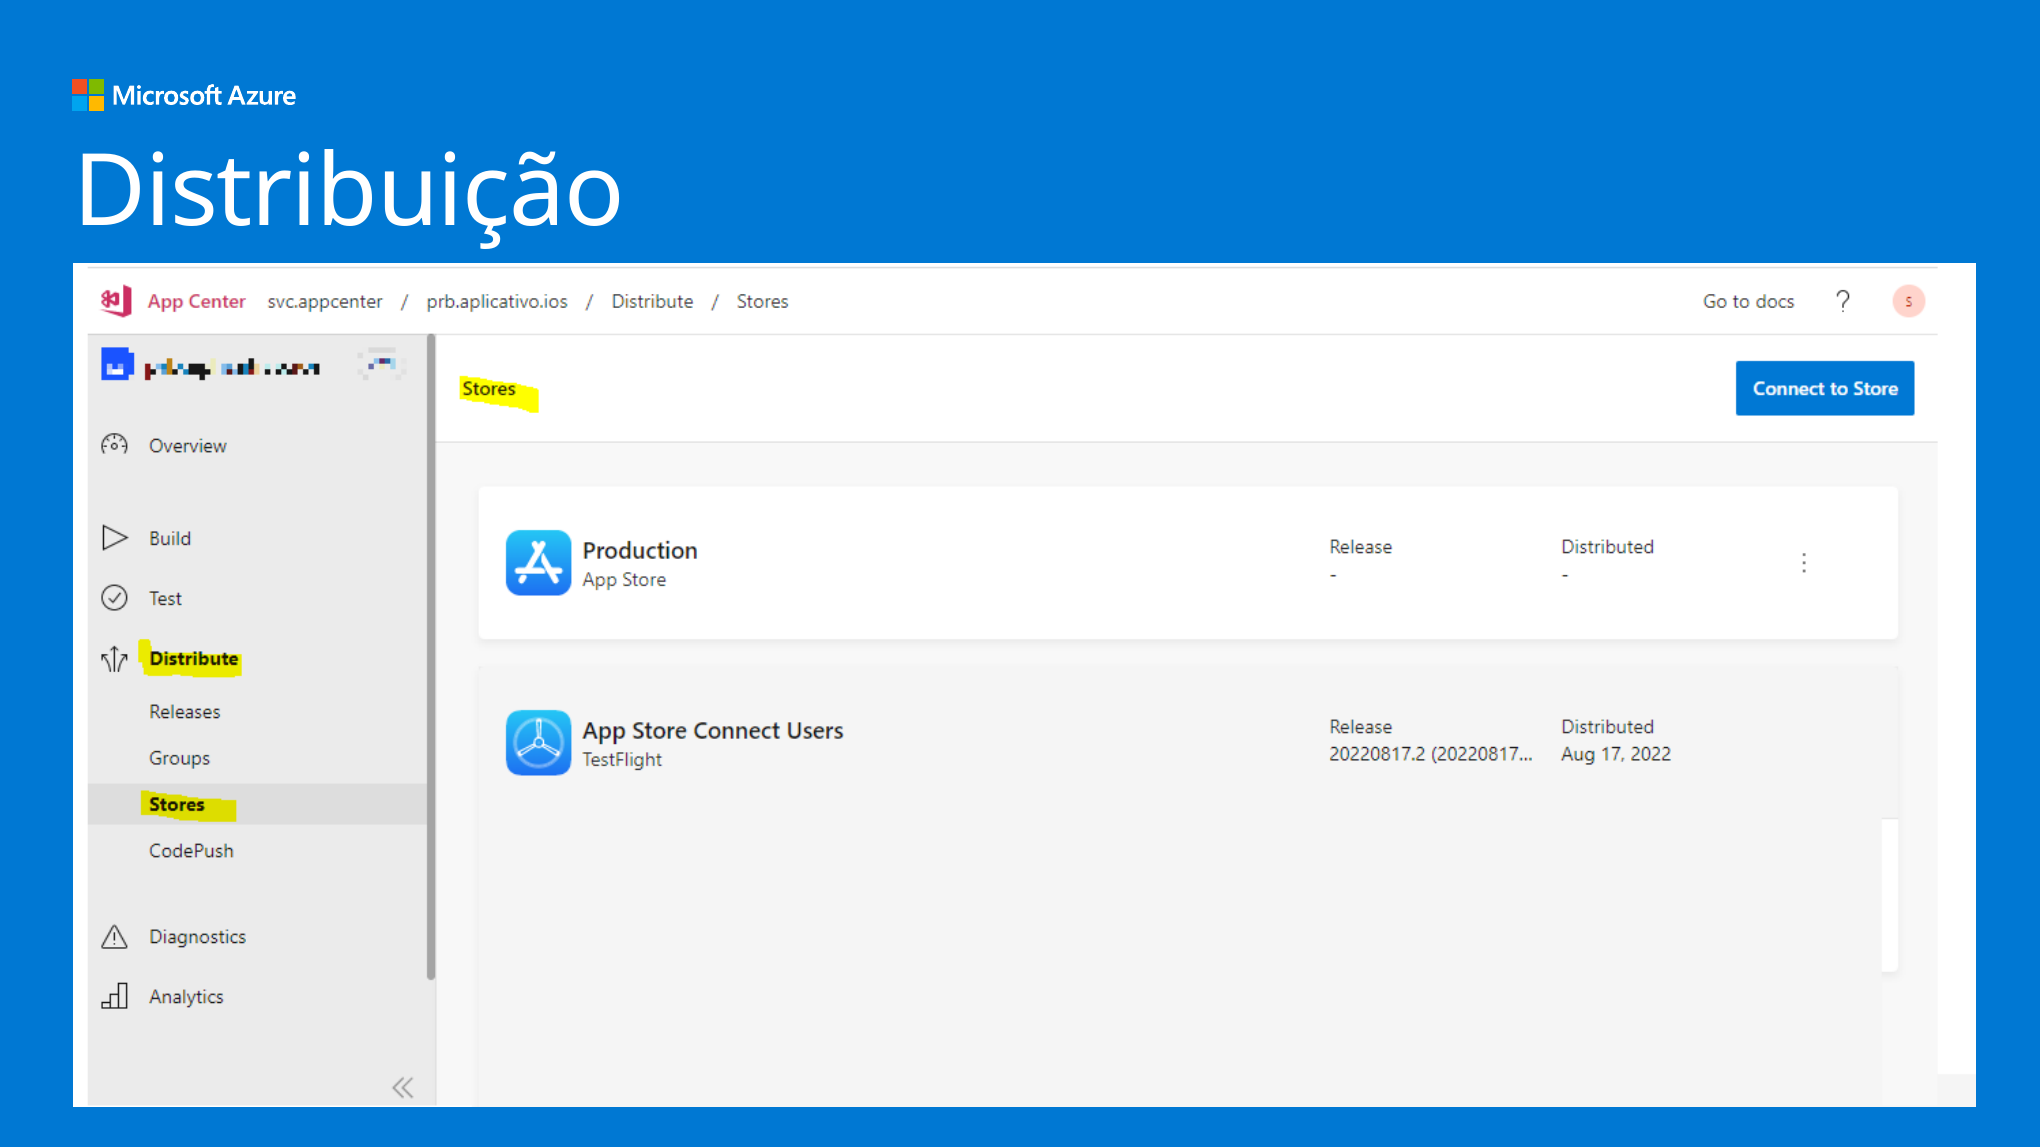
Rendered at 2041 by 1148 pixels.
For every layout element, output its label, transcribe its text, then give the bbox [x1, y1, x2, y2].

picture [73, 263, 1976, 1107]
title Distribuição [73, 156, 1892, 263]
